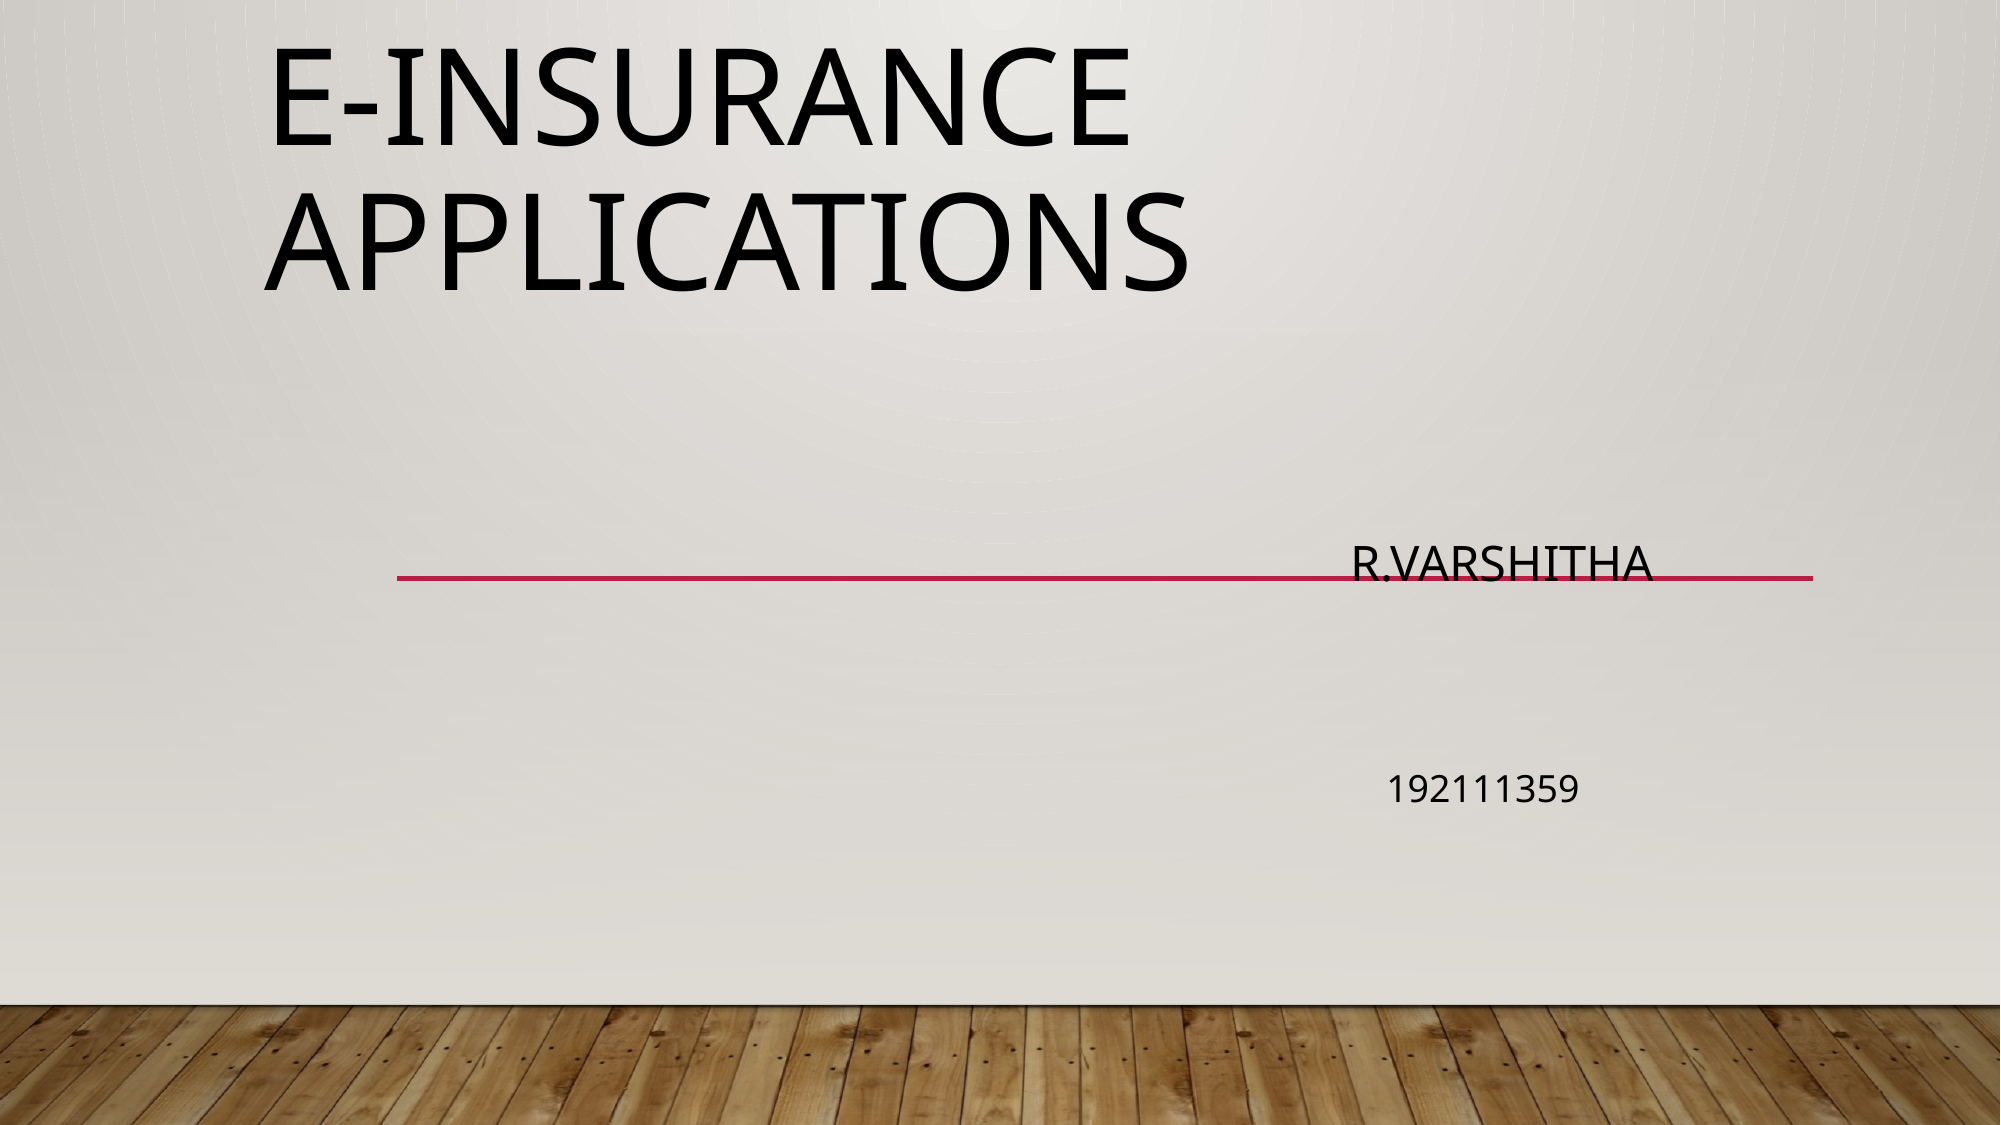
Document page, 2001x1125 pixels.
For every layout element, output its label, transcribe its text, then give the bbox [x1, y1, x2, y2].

subtitle 192111359 [249, 590, 1899, 876]
picture [0, 1005, 2000, 1125]
title E-Insurance applications R.Varshitha [249, 18, 1875, 590]
